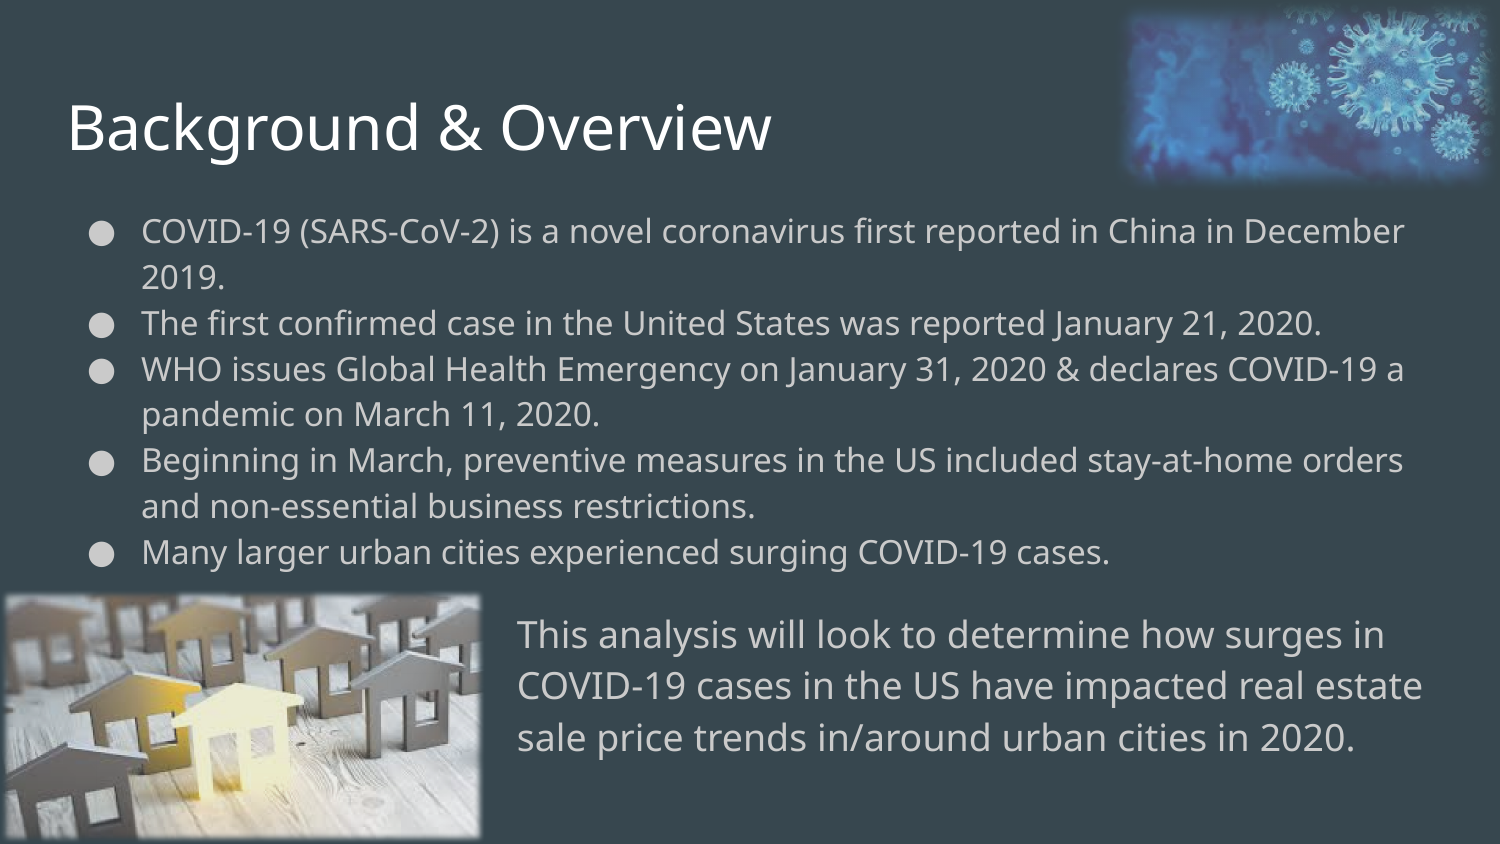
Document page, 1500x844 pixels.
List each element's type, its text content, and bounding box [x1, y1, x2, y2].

list COVID-19 (SARS-CoV-2) is a novel coronavirus first reported in China in December 2019. The first confirmed case in the United States was reported January 21, 2020. WHO issues Global Health Emergency on January 31, 2020 & declares COVID-19 a pandemic on March 11, 2020. Beginning in March, preventive measures in the US included stay-at-home orders and non-essential business restrictions. Many larger urban cities experienced surging COVID-19 cases. [51, 189, 1449, 542]
title Background & Overview [51, 72, 1106, 167]
picture [0, 588, 485, 844]
picture [1111, 0, 1500, 195]
text_box This analysis will look to determine how surges in COVID-19 cases in the US have impacted real estate sale price trends in/around urban cities in 2020. [501, 589, 1489, 808]
